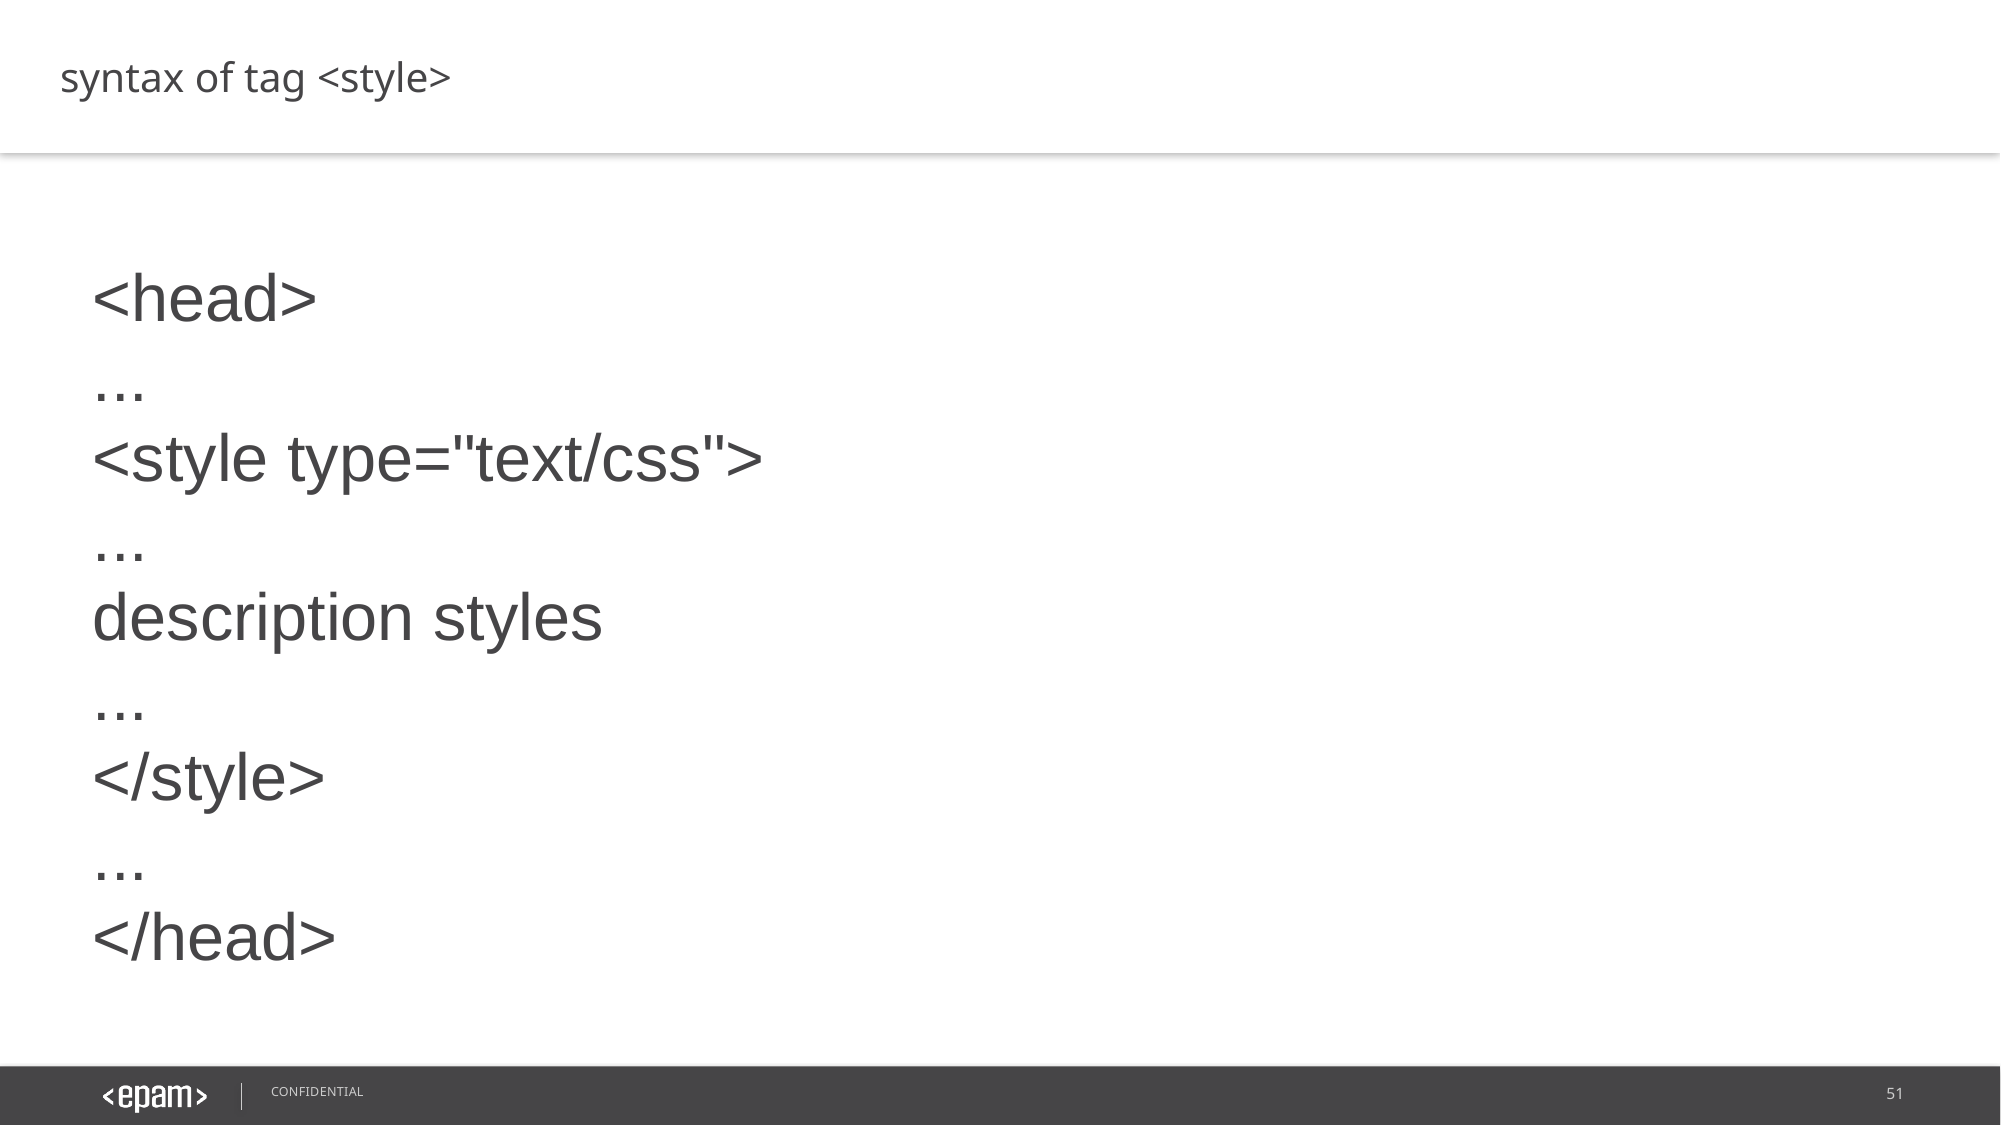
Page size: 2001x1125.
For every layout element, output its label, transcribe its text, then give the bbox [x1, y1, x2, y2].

picture [102, 1085, 207, 1113]
list syntax of tag <style> [0, 0, 2000, 153]
list <head> ... <style type="text/css"> ... description styles ... </style> ... </head> [78, 246, 787, 975]
